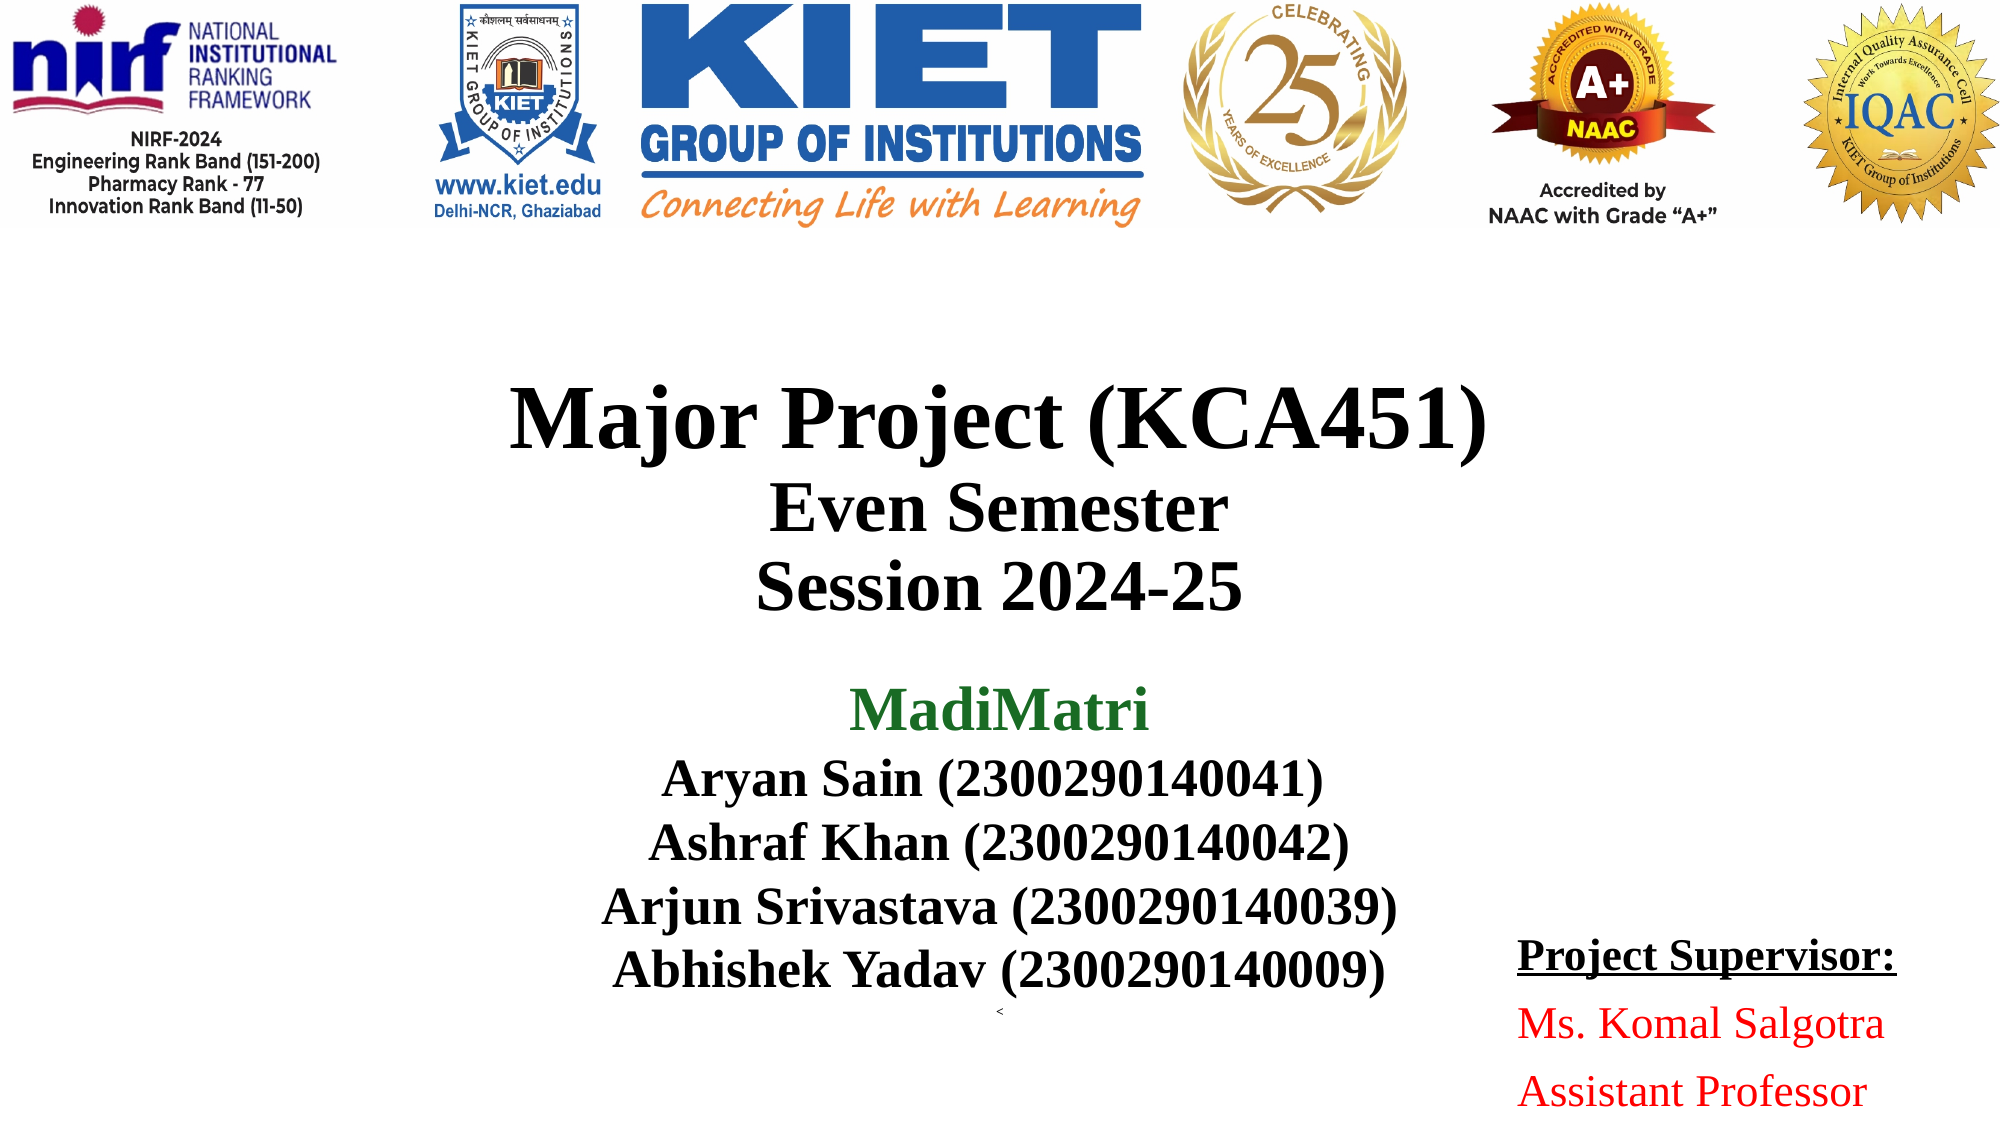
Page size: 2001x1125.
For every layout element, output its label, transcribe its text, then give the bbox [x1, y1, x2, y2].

text_box Project Supervisor: Ms. Komal Salgotra Assistant Professor [1502, 924, 2000, 1125]
title Major Project (KCA451) Even Semester Session 2024-25 [249, 339, 1750, 634]
text_box [249, 784, 1750, 910]
picture [0, 0, 2000, 228]
subtitle MadiMatri Aryan Sain (2300290140041) Ashraf Khan (2300290140042) Arjun Srivastava (2300290140039) Abhishek Yadav (2300290140009) < [249, 668, 1750, 784]
subtitle MadiMatri Aryan Sain (2300290140041) Ashraf Khan (2300290140042) Arjun Srivastava (2300290140039) Abhishek Yadav (2300290140009) < [249, 910, 1750, 1028]
